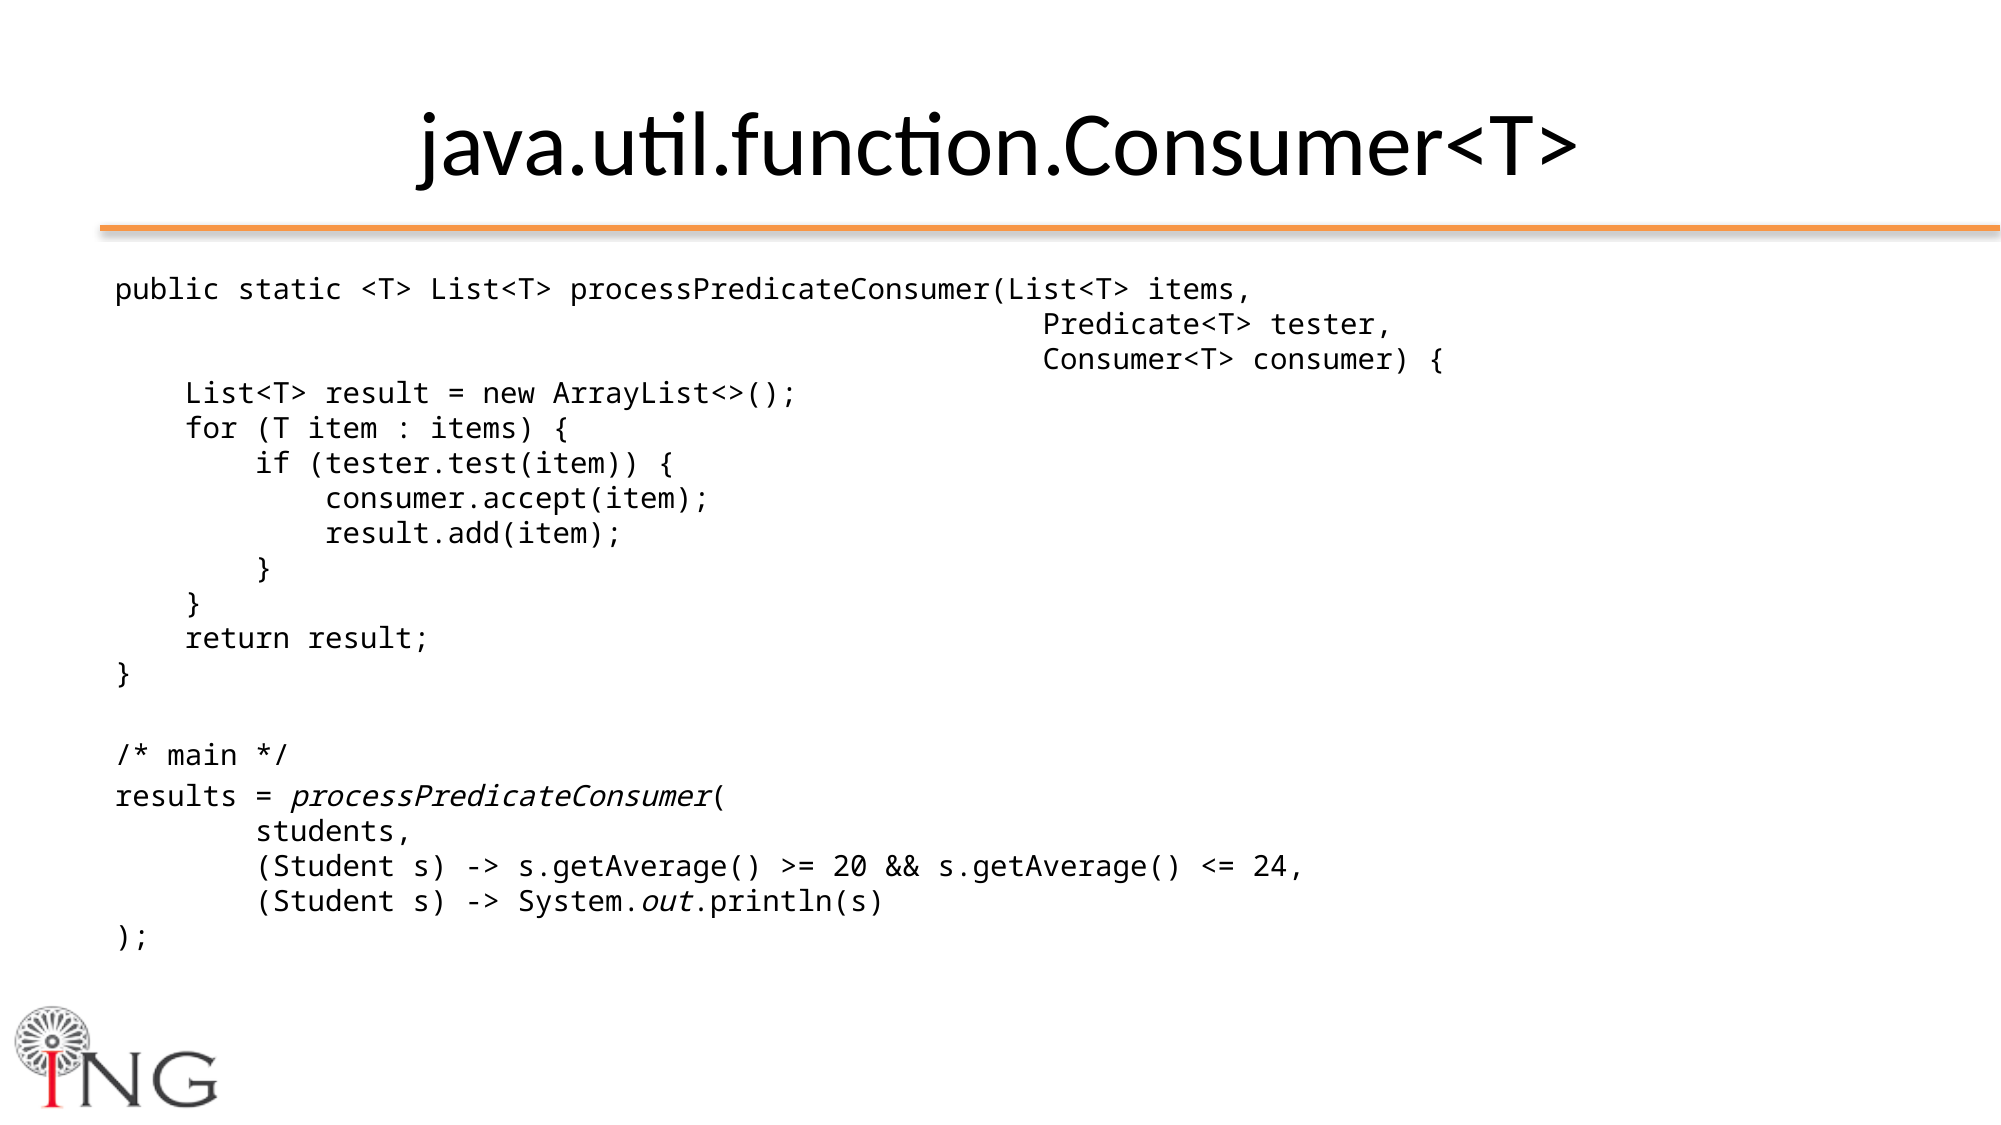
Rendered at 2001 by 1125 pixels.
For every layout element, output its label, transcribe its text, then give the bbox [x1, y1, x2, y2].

title java.util.function.Consumer<T> [99, 45, 1900, 233]
list public static <T> List<T> processPredicateConsumer(List<T> items, Predicate<T> tester, Consumer<T> consumer) { List<T> result = new ArrayList<>(); for (T item : items) { if (tester.test(item)) { consumer.accept(item); result.add(item); } } return result; } /* main */ results = processPredicateConsumer( students, (Student s) -> s.getAverage() >= 20 && s.getAverage() <= 24, (Student s) -> System.out.println(s) ); [99, 262, 1900, 1005]
picture [0, 987, 244, 1125]
